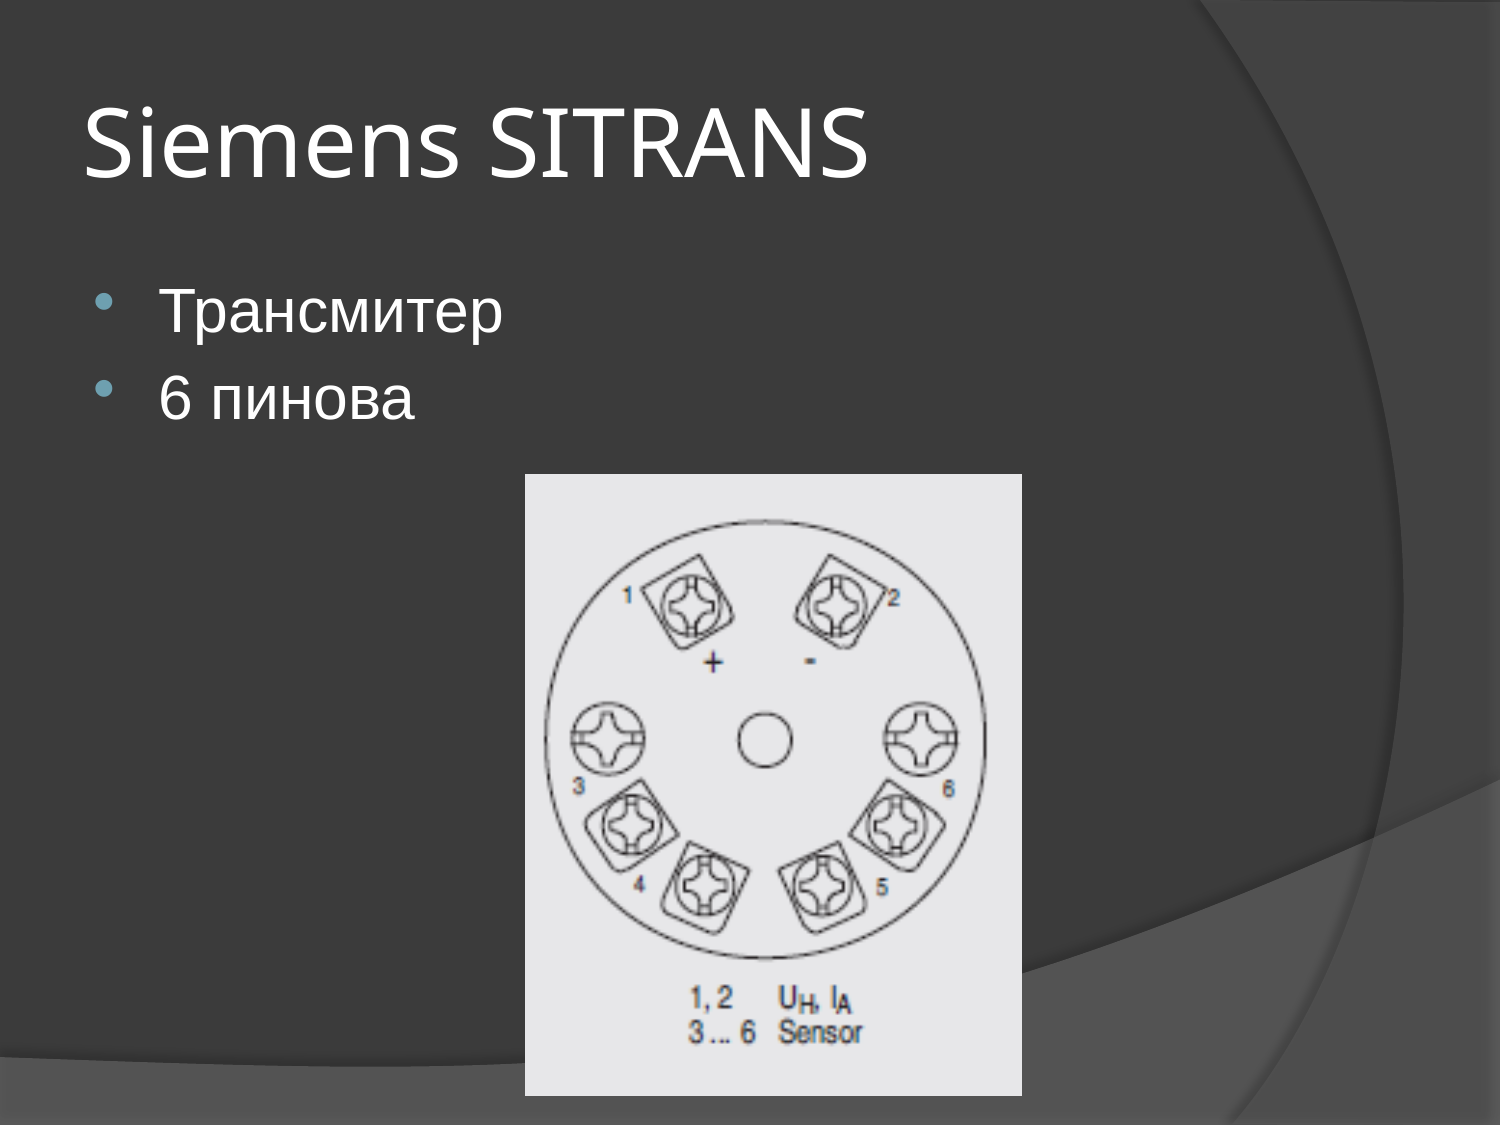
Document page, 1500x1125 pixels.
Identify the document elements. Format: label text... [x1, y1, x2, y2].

title Siemens SITRANS [75, 45, 1300, 233]
picture [524, 474, 1023, 1097]
list Трансмитер 6 пинова [75, 262, 1300, 463]
